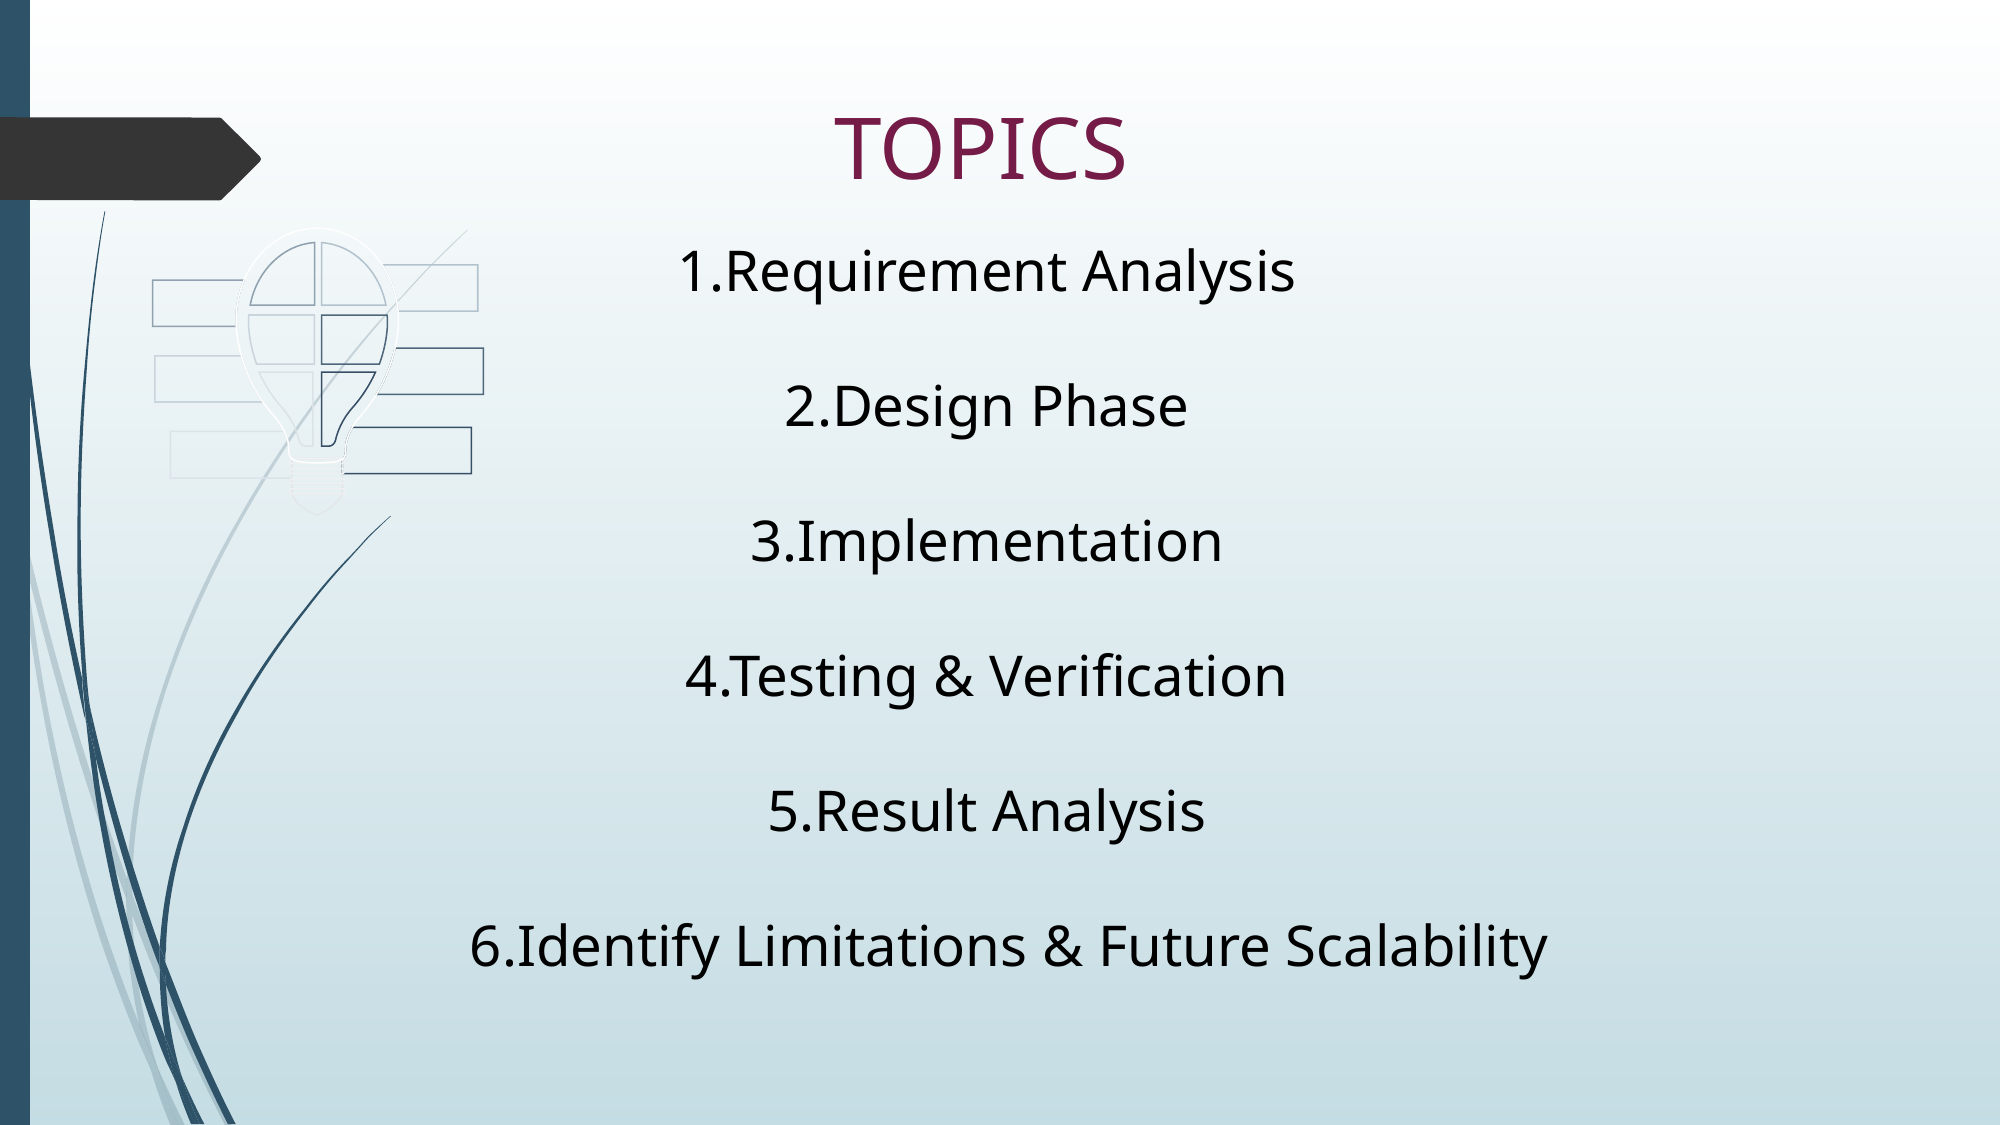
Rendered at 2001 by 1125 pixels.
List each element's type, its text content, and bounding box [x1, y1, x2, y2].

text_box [152, 227, 484, 516]
text_box TOPICS [819, 79, 1324, 168]
text_box 1.Requirement Analysis 2.Design Phase 3.Implementation 4.Testing & Verification 5.Result Analysis 6.Identify Limitations & Future Scalability [353, 228, 1621, 986]
text_box [416, 66, 1432, 182]
